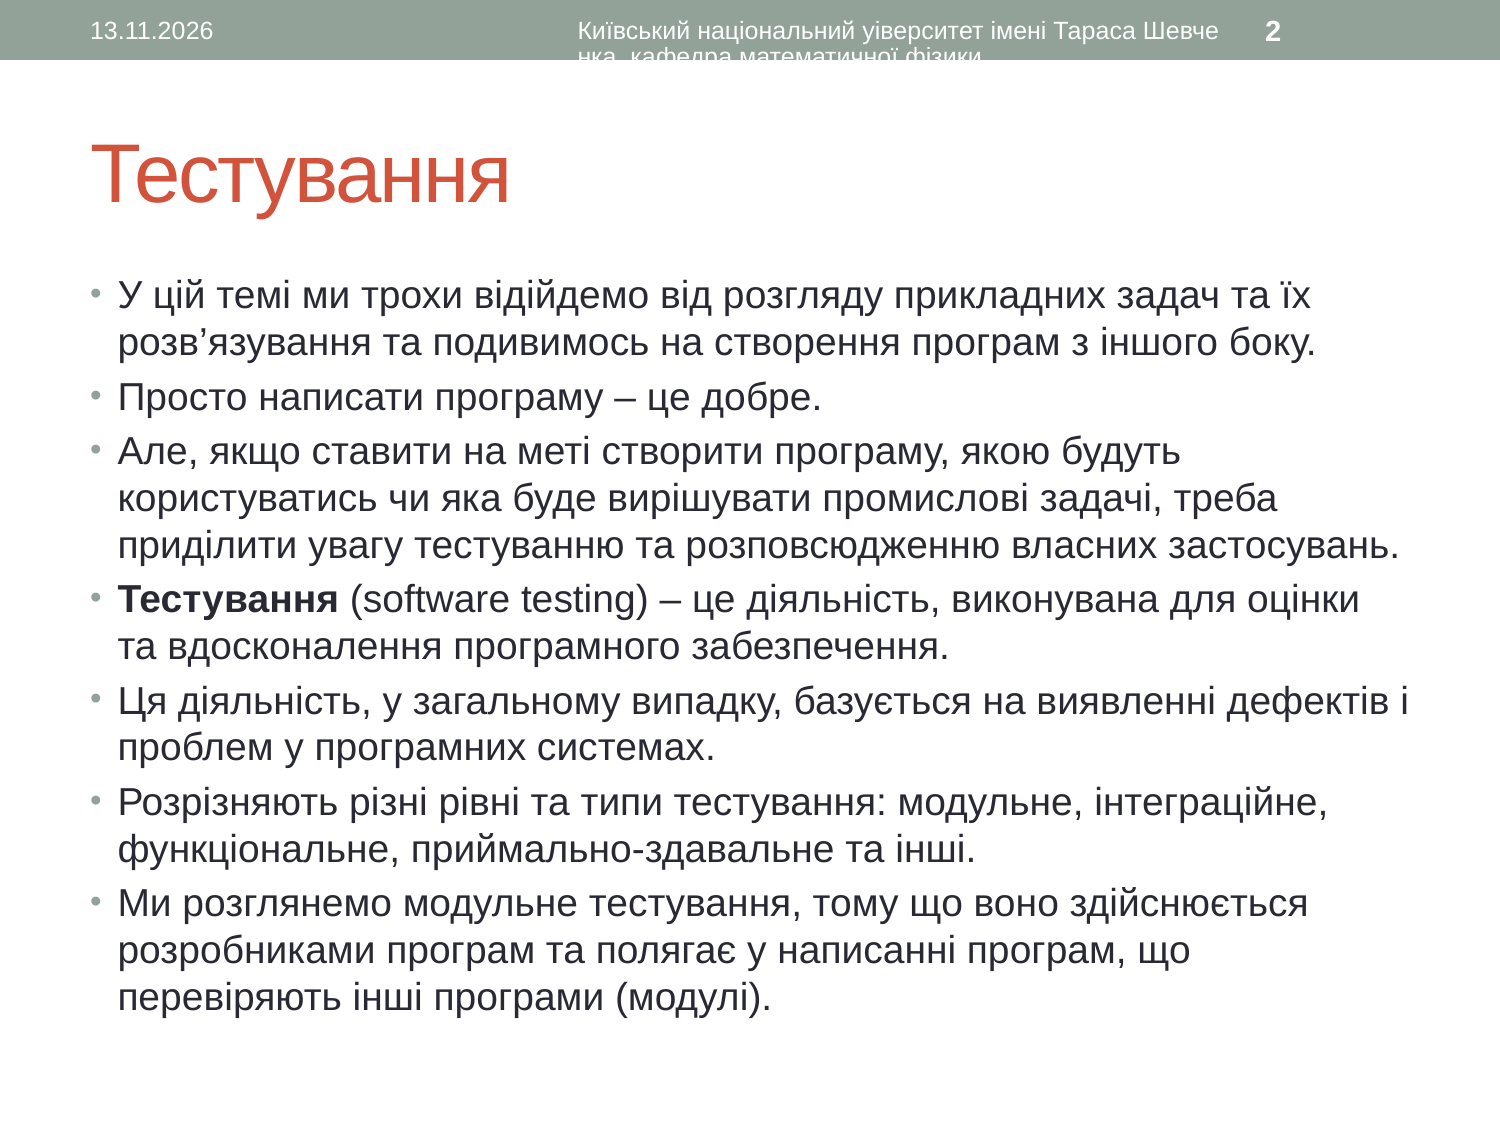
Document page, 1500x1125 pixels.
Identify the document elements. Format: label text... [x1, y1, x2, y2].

list У цій темі ми трохи відійдемо від розгляду прикладних задач та їх розв’язування та подивимось на створення програм з іншого боку. Просто написати програму – це добре. Але, якщо ставити на меті створити програму, якою будуть користуватись чи яка буде вирішувати промислові задачі, треба приділити увагу тестуванню та розповсюдженню власних застосувань. Тестування (software testing) – це діяльність, виконувана для оцінки та вдосконалення програмного забезпечення. Ця діяльність, у загальному випадку, базується на виявленні дефектів і проблем у програмних системах. Розрізняють різні рівні та типи тестування: модульне, інтеграційне, функціональне, приймально-здавальне та інші. Ми розглянемо модульне тестування, тому що воно здійснюється розробниками програм та полягає у написанні програм, що перевіряють інші програми (модулі). [75, 262, 1425, 1063]
footer Київський національний уіверситет імені Тараса Шевченка, кафедра математичної фізики [562, 3, 1238, 57]
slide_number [75, 3, 550, 57]
slide_number 2 [1250, 3, 1425, 57]
title Тестування [75, 87, 1425, 250]
